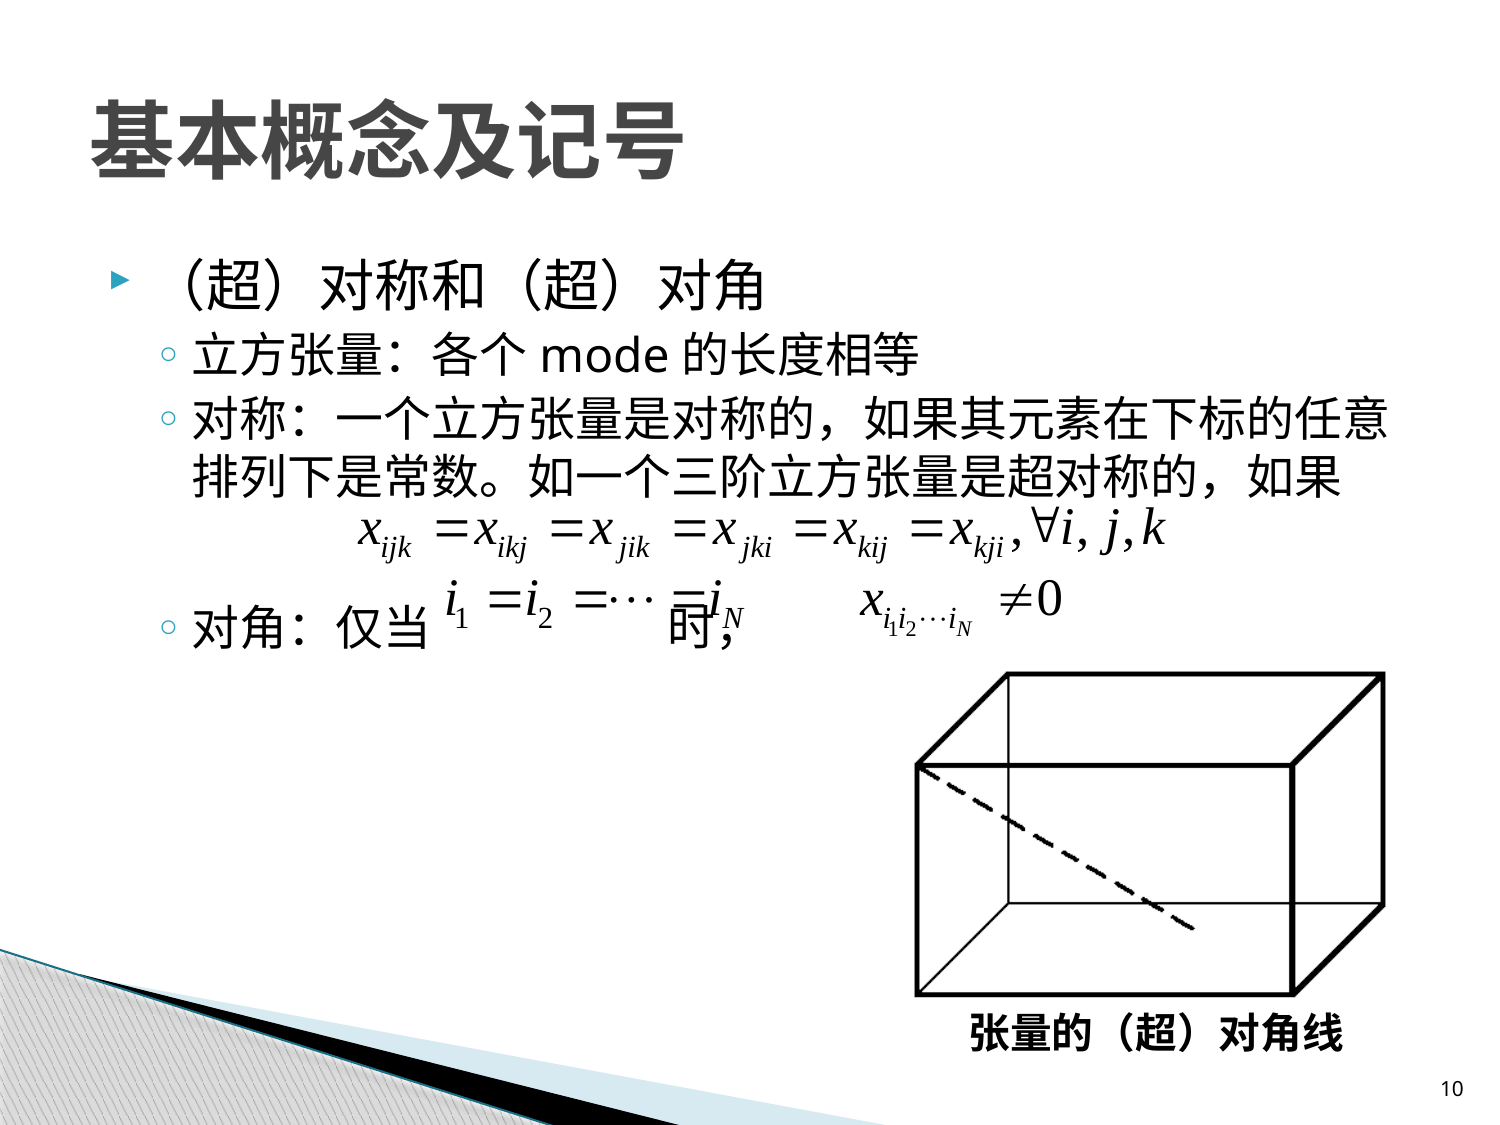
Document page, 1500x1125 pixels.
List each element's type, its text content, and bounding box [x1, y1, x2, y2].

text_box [347, 491, 1181, 576]
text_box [912, 669, 1388, 1066]
list （超）对称和（超）对角 立方张量：各个mode的长度相等 对称：一个立方张量是对称的，如果其元素在下标的任意排列下是常数。如一个三阶立方张量是超对称的，如果 对角：仅当 时， [75, 242, 1425, 986]
slide_number 10 [1418, 1051, 1479, 1112]
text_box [437, 562, 755, 642]
title 基本概念及记号 [75, 45, 1425, 233]
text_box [849, 562, 1071, 647]
